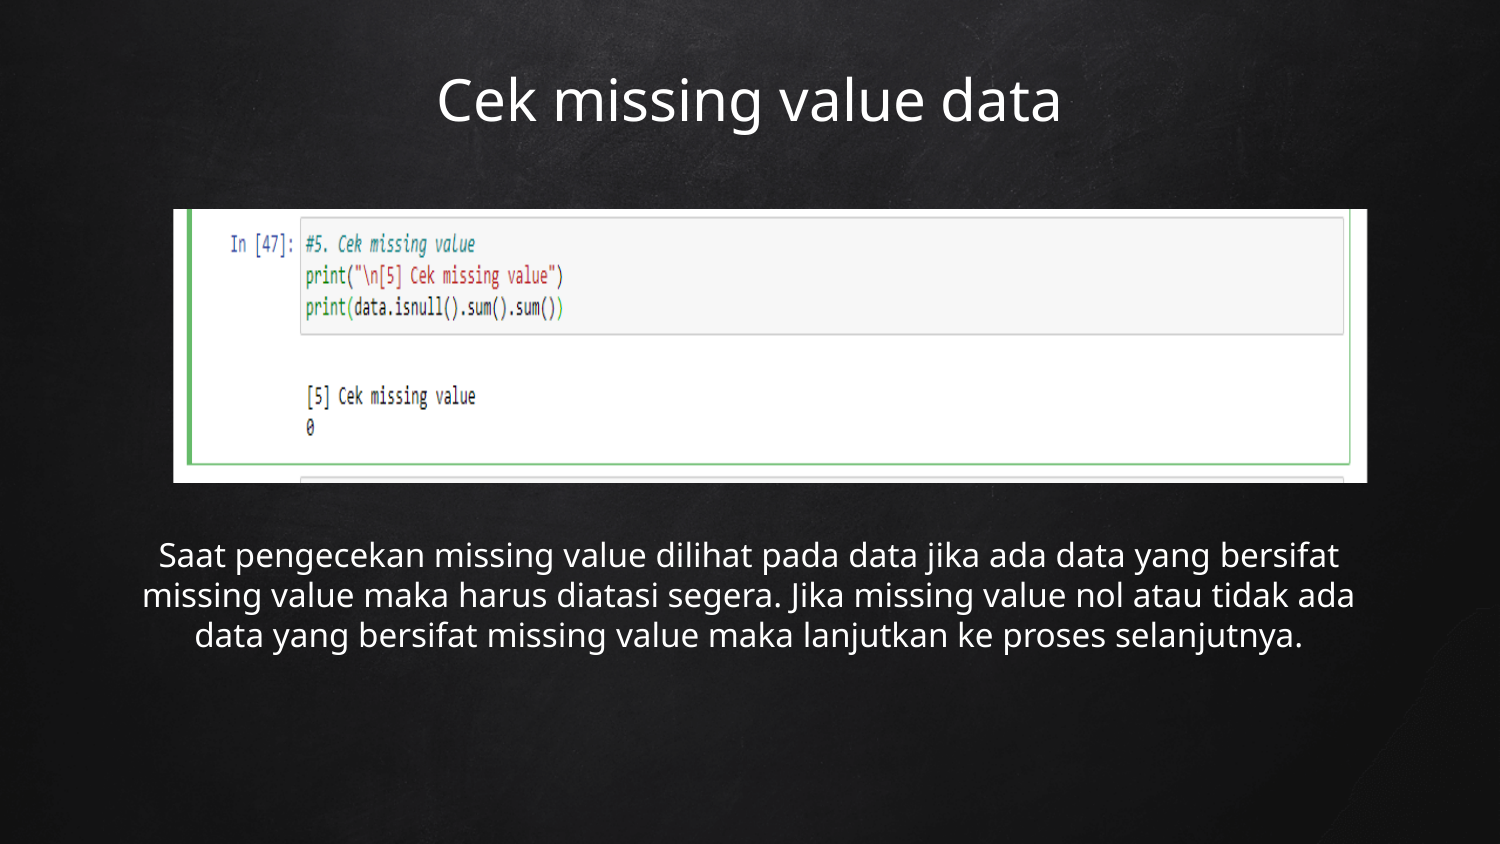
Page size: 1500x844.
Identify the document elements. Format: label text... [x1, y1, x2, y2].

text_box Saat pengecekan missing value dilihat pada data jika ada data yang bersifat missing value maka harus diatasi segera. Jika missing value nol atau tidak ada data yang bersifat missing value maka lanjutkan ke proses selanjutnya. [118, 518, 1382, 751]
picture [0, 0, 1500, 844]
text_box Cek missing value data [368, 48, 1132, 176]
